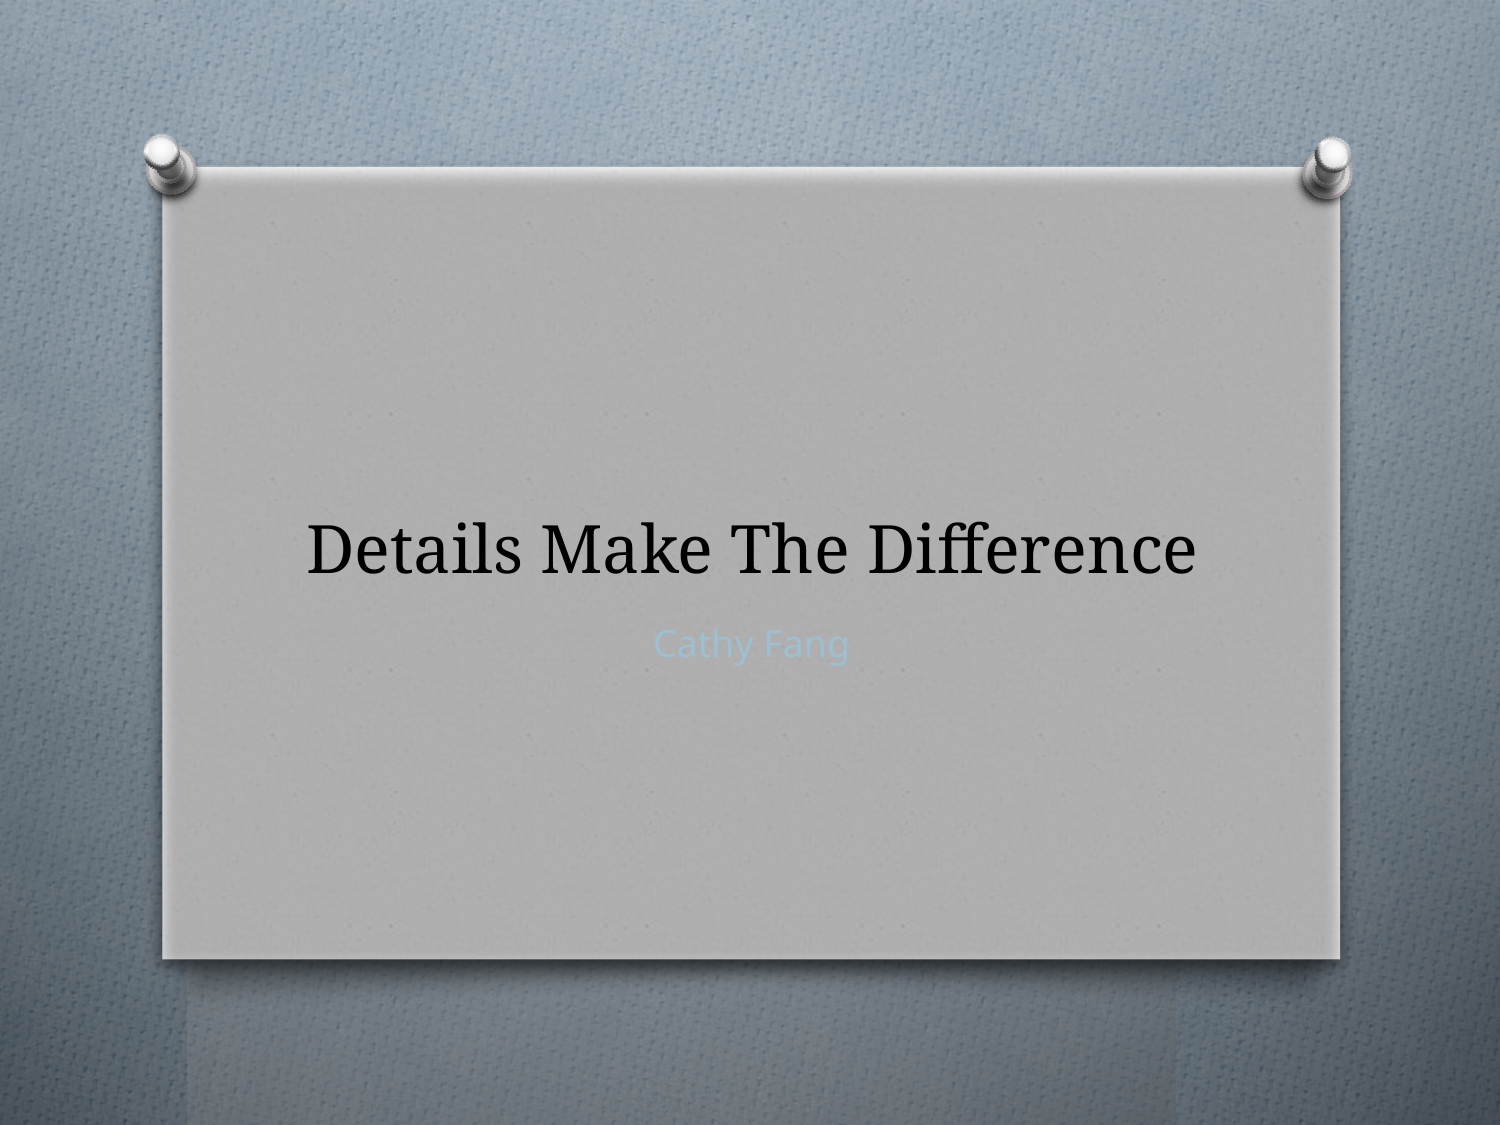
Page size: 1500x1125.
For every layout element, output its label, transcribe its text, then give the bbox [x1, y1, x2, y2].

picture [112, 100, 235, 224]
subtitle Cathy Fang [283, 612, 1221, 863]
title Details Make The Difference [283, 294, 1223, 595]
picture [1274, 109, 1396, 230]
